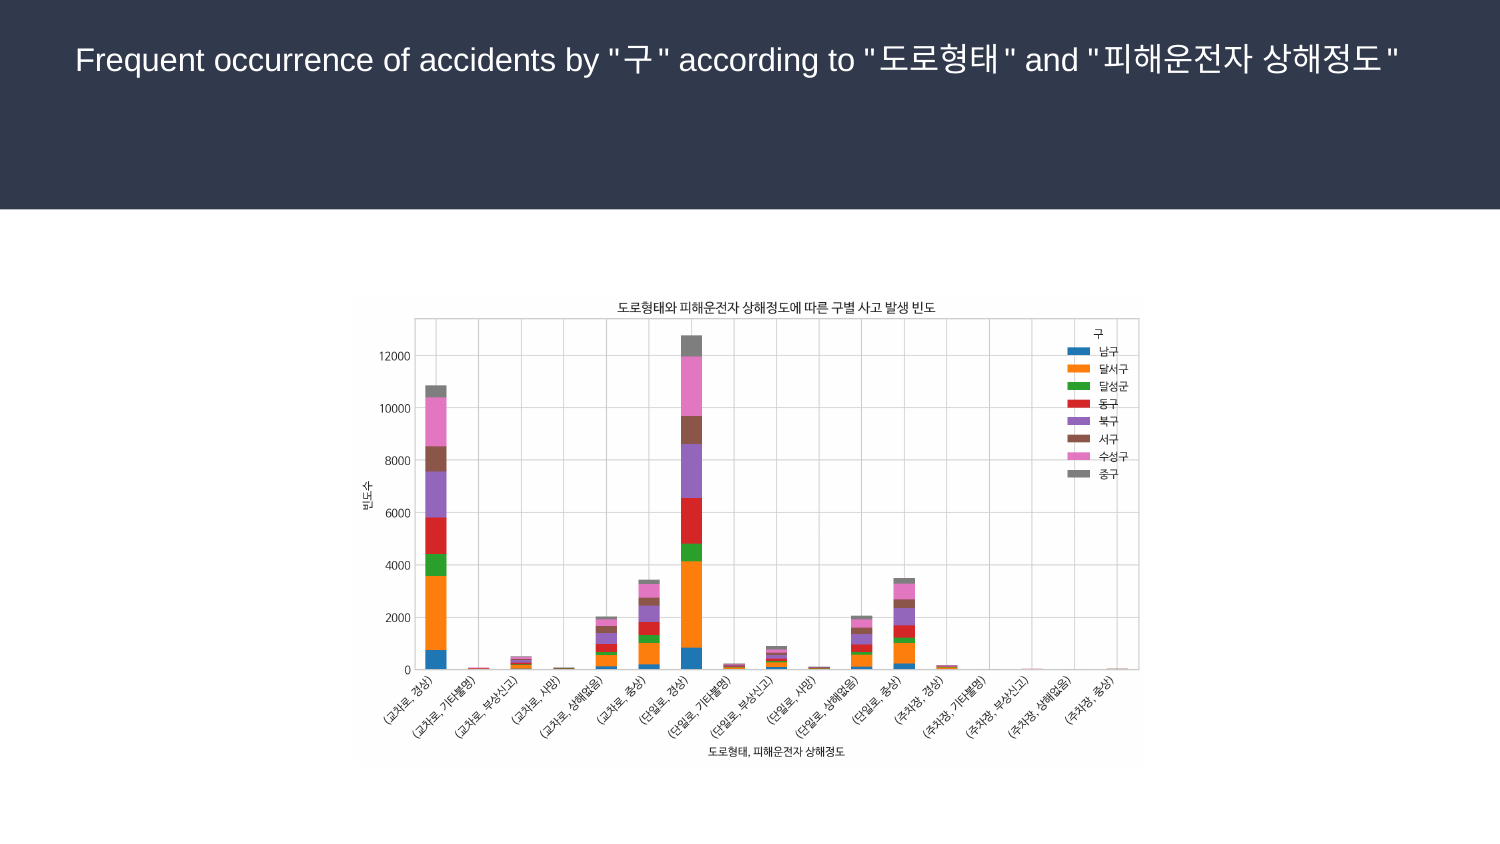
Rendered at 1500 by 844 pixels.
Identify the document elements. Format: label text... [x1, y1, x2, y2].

picture [354, 294, 1146, 767]
title Frequent occurrence of accidents by "구" according to "도로형태" and "피해운전자 상해정도" [51, 23, 1449, 126]
